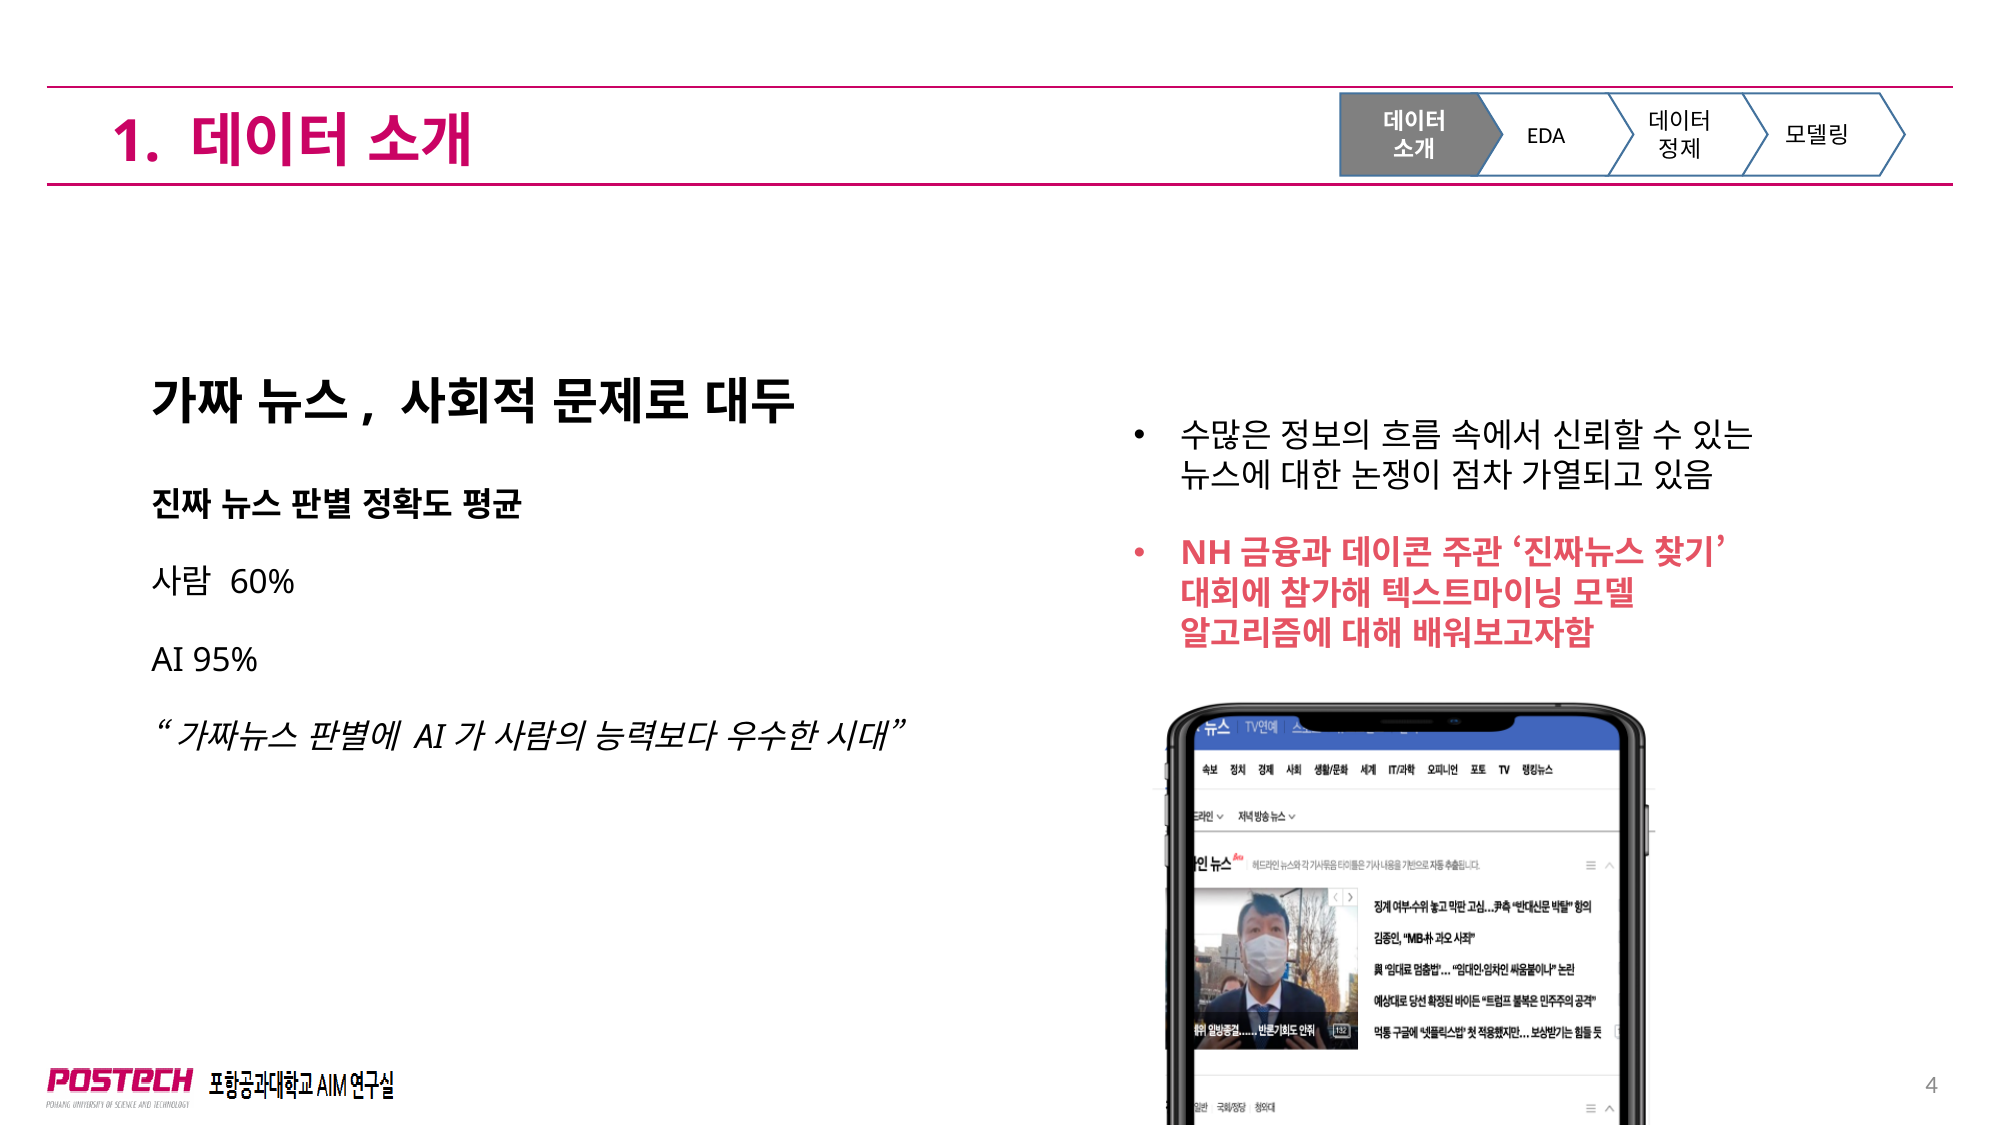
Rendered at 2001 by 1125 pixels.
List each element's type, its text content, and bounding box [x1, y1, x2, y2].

text_box 데이터 정제 [1610, 92, 1769, 177]
text_box 모델링 [1744, 92, 1907, 177]
text_box 진짜 뉴스 판별 정확도 평균 사람 60% AI 95% “가짜뉴스 판별에 AI가 사람의 능력보다 우수한 시대” [136, 475, 1137, 763]
text_box 수많은 정보의 흐름 속에서 신뢰할 수 있는 뉴스에 대한 논쟁이 점차 가열되고 있음 NH금융과 데이콘 주관 ‘진짜뉴스 찾기’ 대회에 참가해 텍스트마이닝 모델 알고리즘에 대해 배워보고자함 [1118, 407, 1771, 659]
text_box 데이터 소개 [1339, 92, 1504, 177]
list 1. 데이터 소개 [96, 101, 2000, 184]
text_box 가짜 뉴스, 사회적 문제로 대두 [136, 362, 1070, 475]
picture [46, 1056, 398, 1112]
picture [1092, 685, 1768, 1125]
text_box EDA [1479, 92, 1635, 177]
